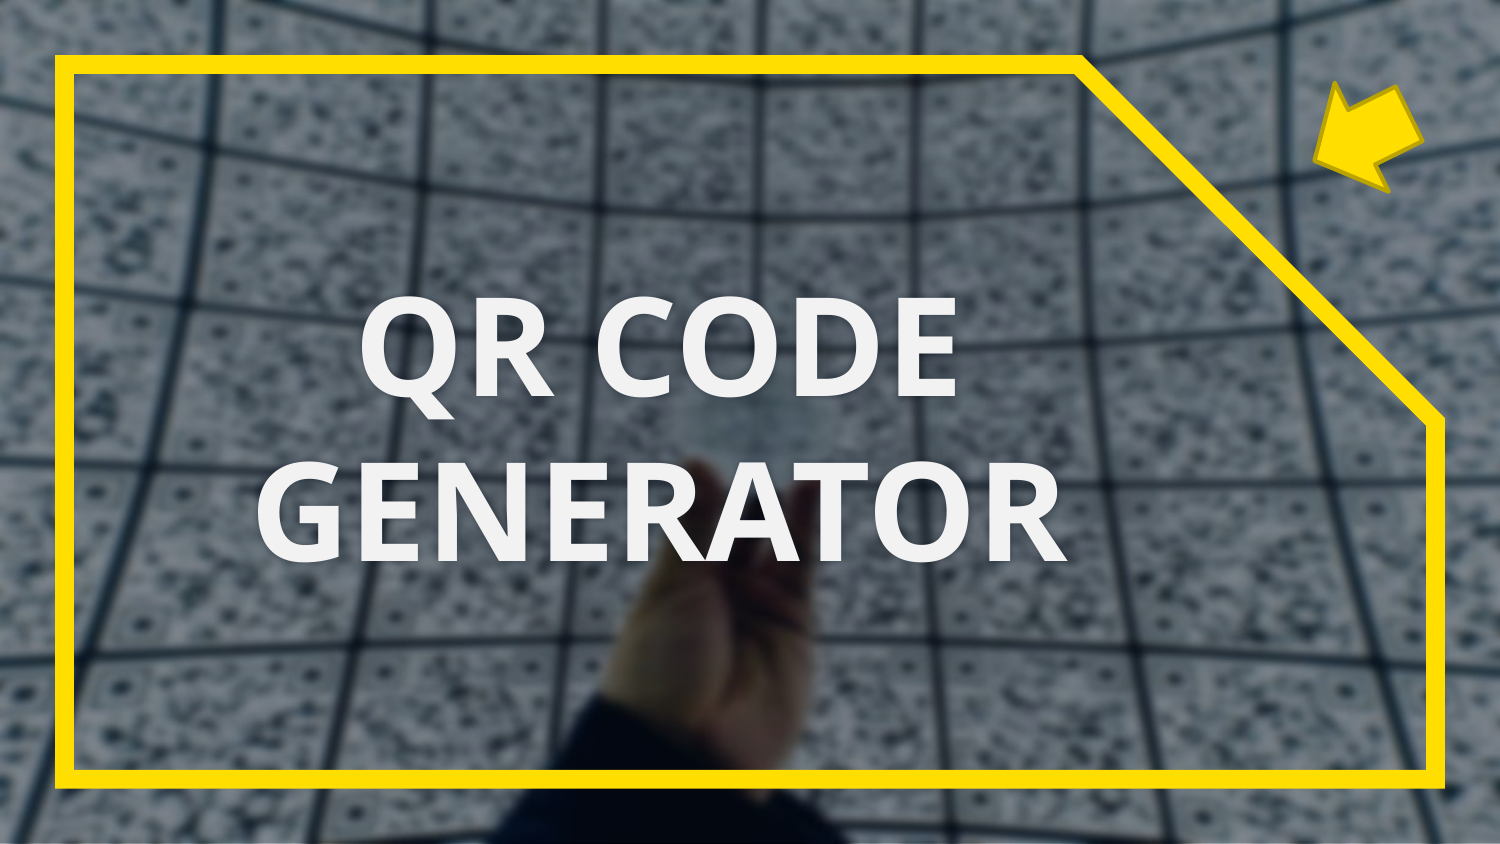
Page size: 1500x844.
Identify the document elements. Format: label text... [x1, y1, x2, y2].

text_box [1312, 80, 1425, 194]
title QR CODE GENERATOR [187, 246, 1132, 601]
picture [0, 0, 1500, 844]
